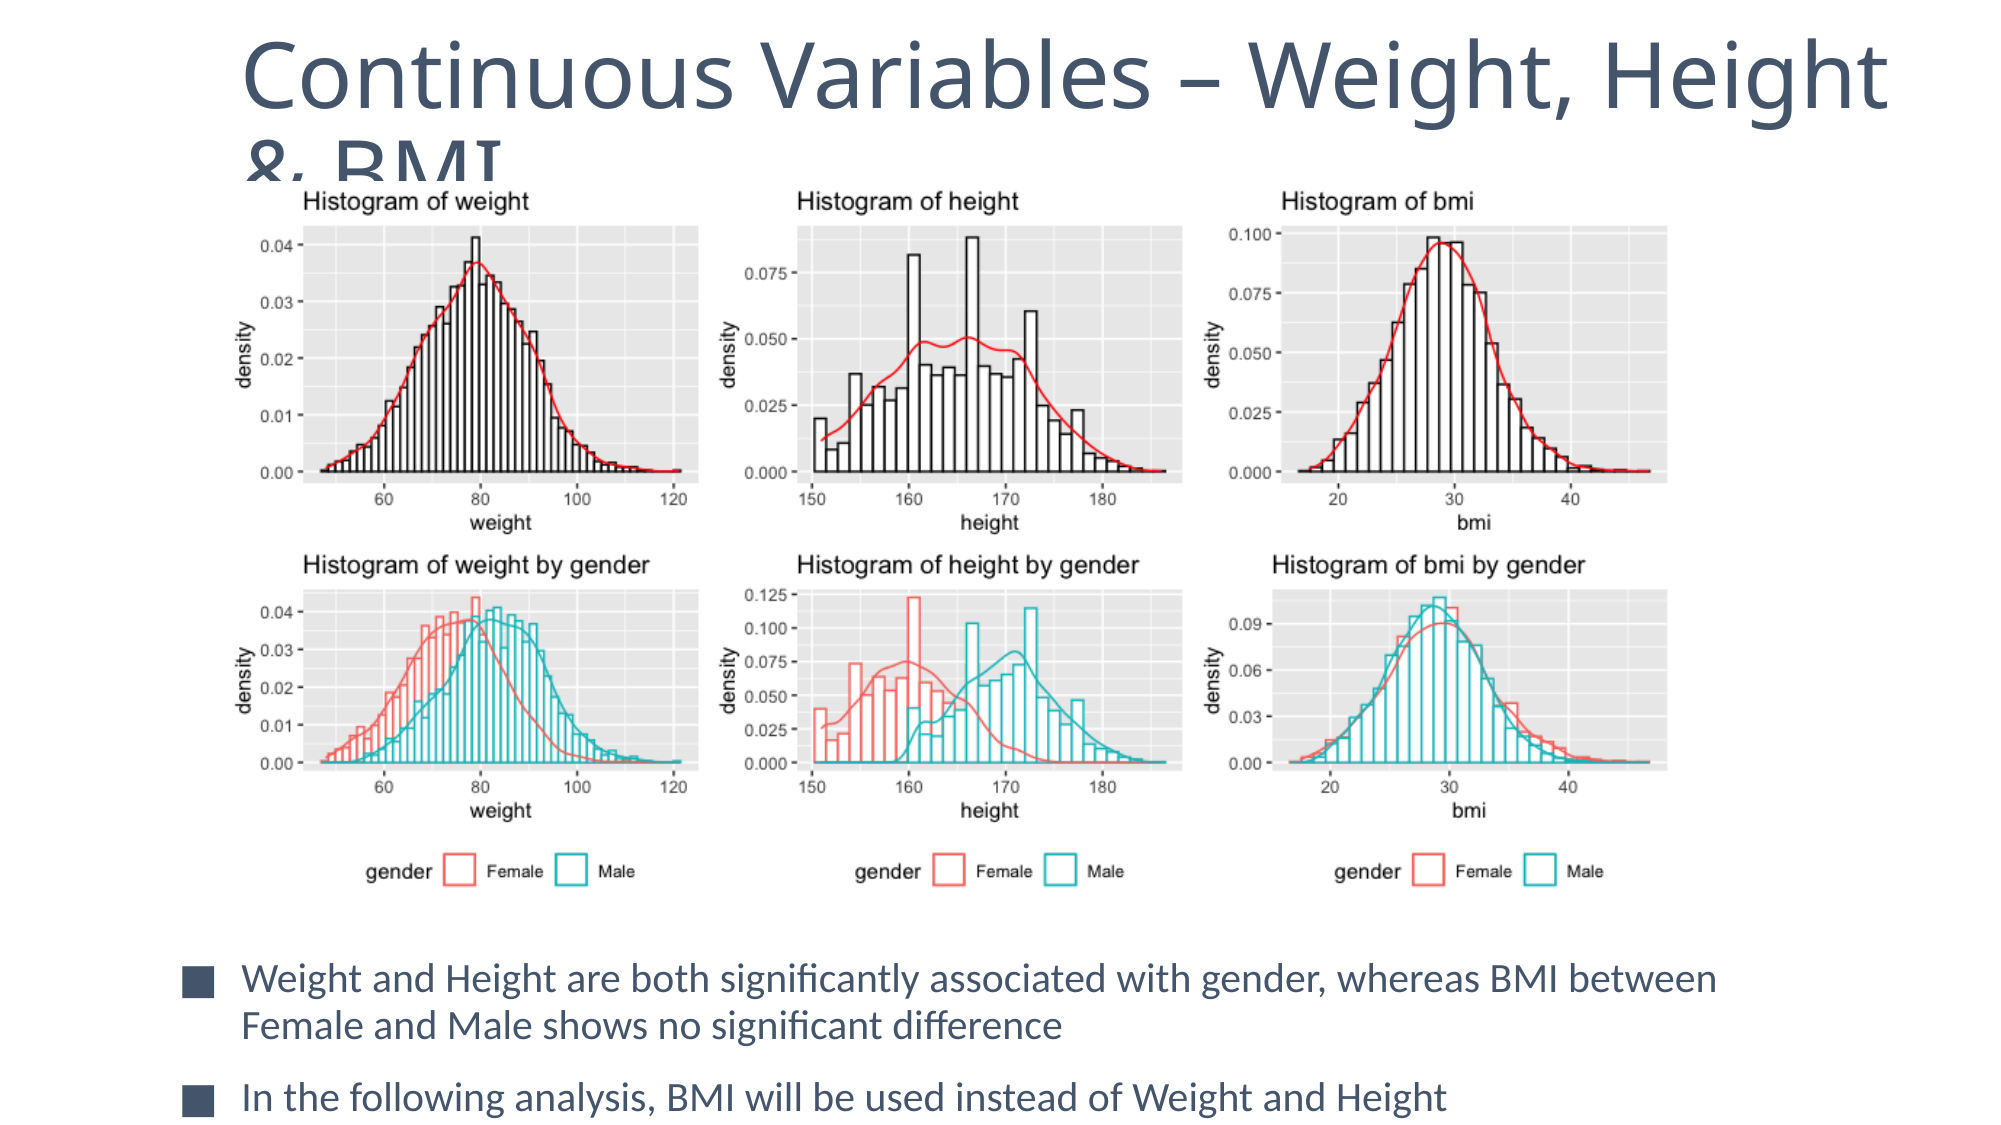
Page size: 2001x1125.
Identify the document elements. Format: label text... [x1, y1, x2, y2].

text_box Continuous Variables – Weight, Height & BMI [224, 6, 1959, 251]
text_box Weight and Height are both significantly associated with gender, whereas BMI between Female and Male shows no significant difference In the following analysis, BMI will be used instead of Weight and Height [163, 947, 1739, 1091]
picture [224, 181, 1678, 908]
